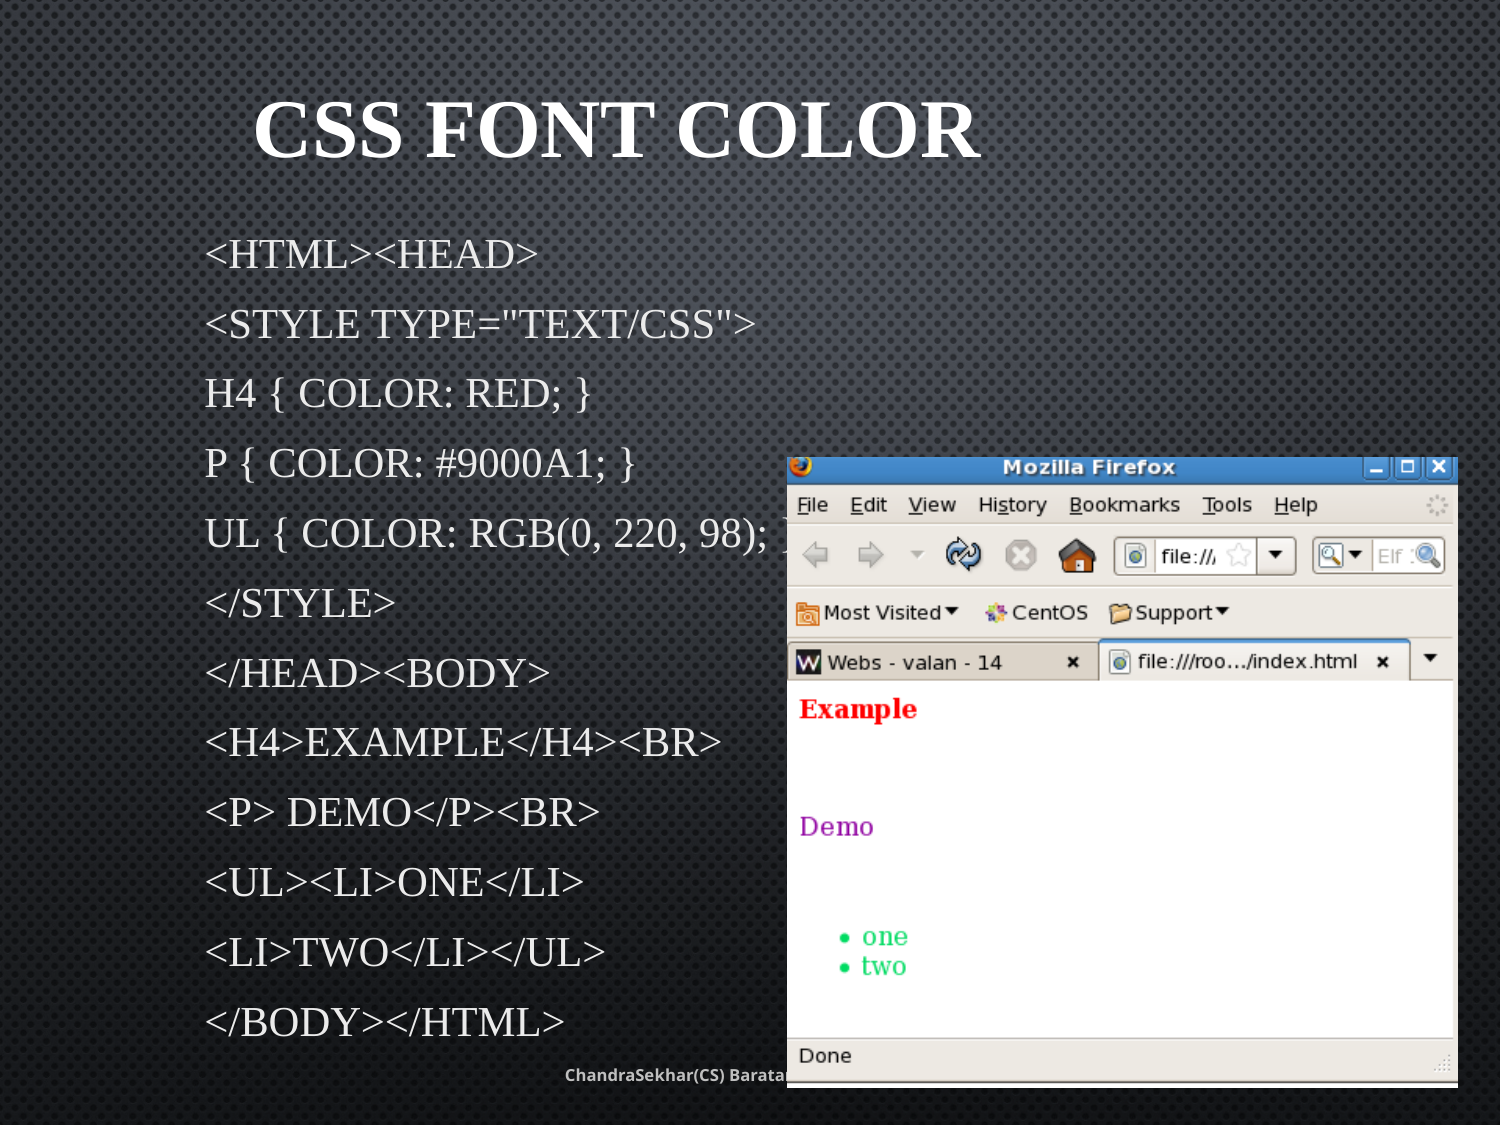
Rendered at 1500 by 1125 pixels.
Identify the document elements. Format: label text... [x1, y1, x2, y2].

picture [787, 457, 1459, 1088]
subtitle <html><head> <style type="text/css"> h4 { color: red; } p { color: #9000A1; } ul { color: rgb(0, 220, 98); } </style> </head><body> <h4>Example</h4><br> <p> Demo</p><br> <ul><li>one</li> <li>two</li></ul> </body></html> [204, 225, 1500, 1045]
title CSS Font Color [237, 16, 1409, 225]
footer ChandraSekhar(CS) Baratam [549, 1045, 1025, 1113]
